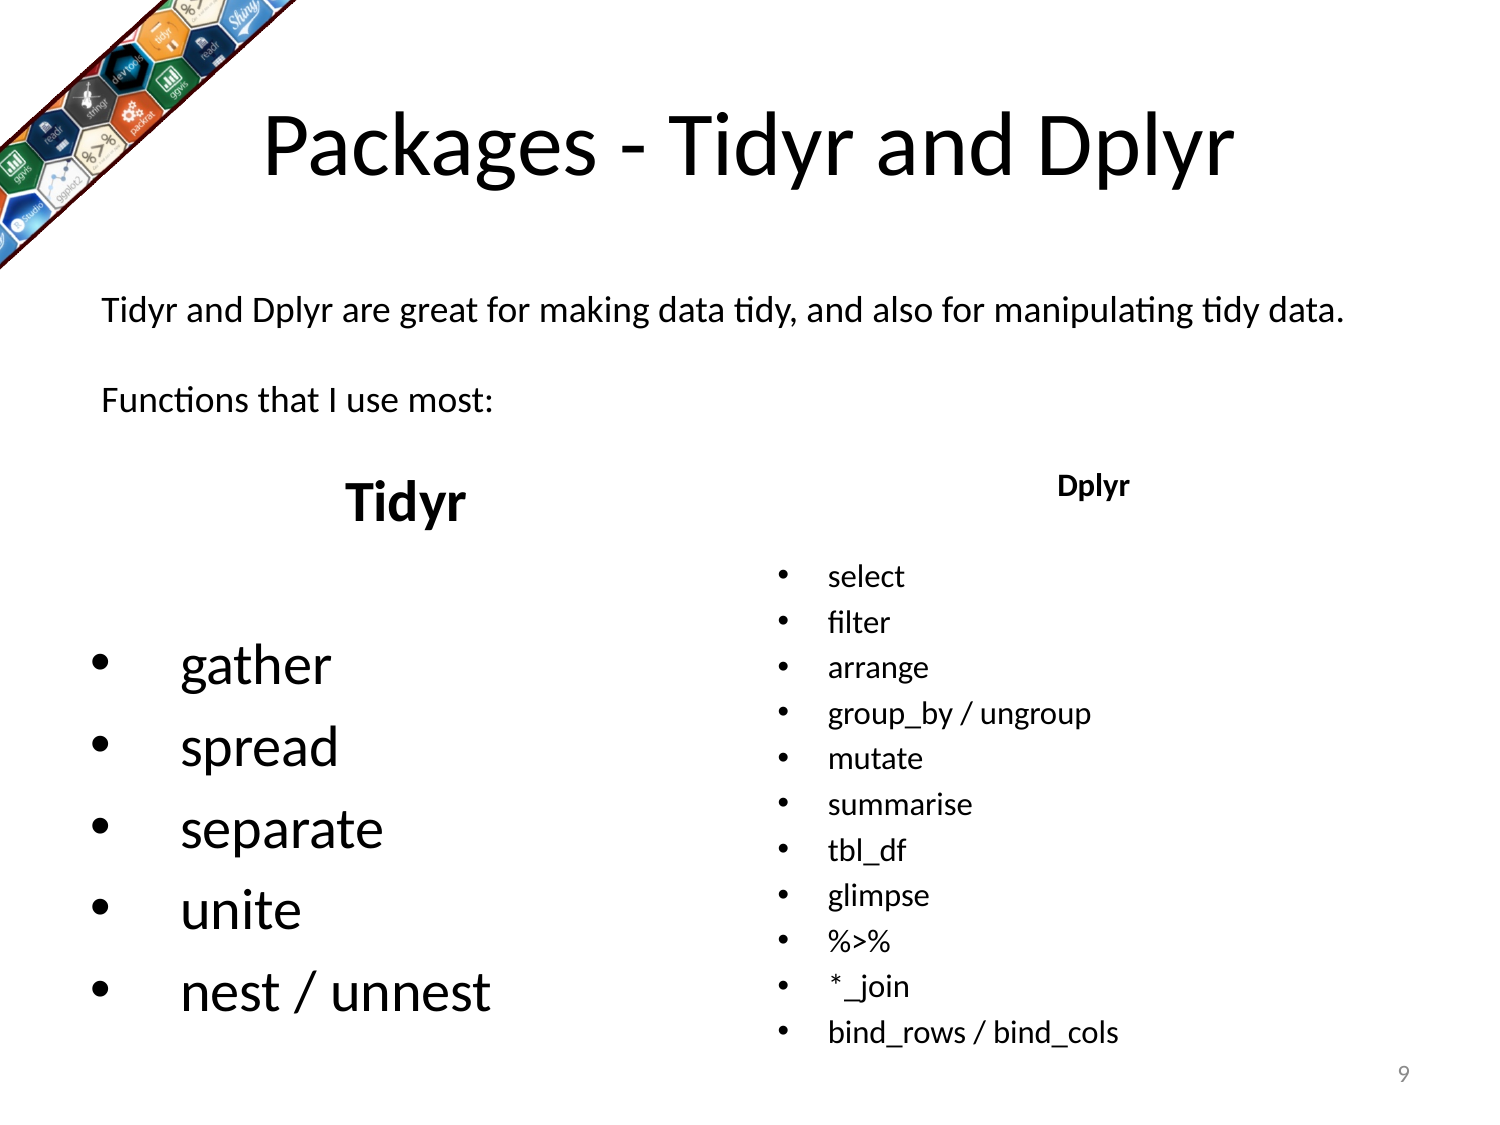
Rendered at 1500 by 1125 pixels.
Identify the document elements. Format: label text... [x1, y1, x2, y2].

list Tidyr gather spread separate unite nest / unnest [75, 456, 738, 1059]
title Packages - Tidyr and Dplyr [75, 45, 1425, 233]
list Dplyr select filter arrange group_by / ungroup mutate summarise tbl_df glimpse %>% *_join bind_rows / bind_cols [762, 456, 1425, 1059]
text_box Tidyr and Dplyr are great for making data tidy, and also for manipulating tidy data. Functions that I use most: [86, 277, 1422, 473]
slide_number 9 [1074, 1042, 1425, 1103]
picture [0, 0, 490, 269]
